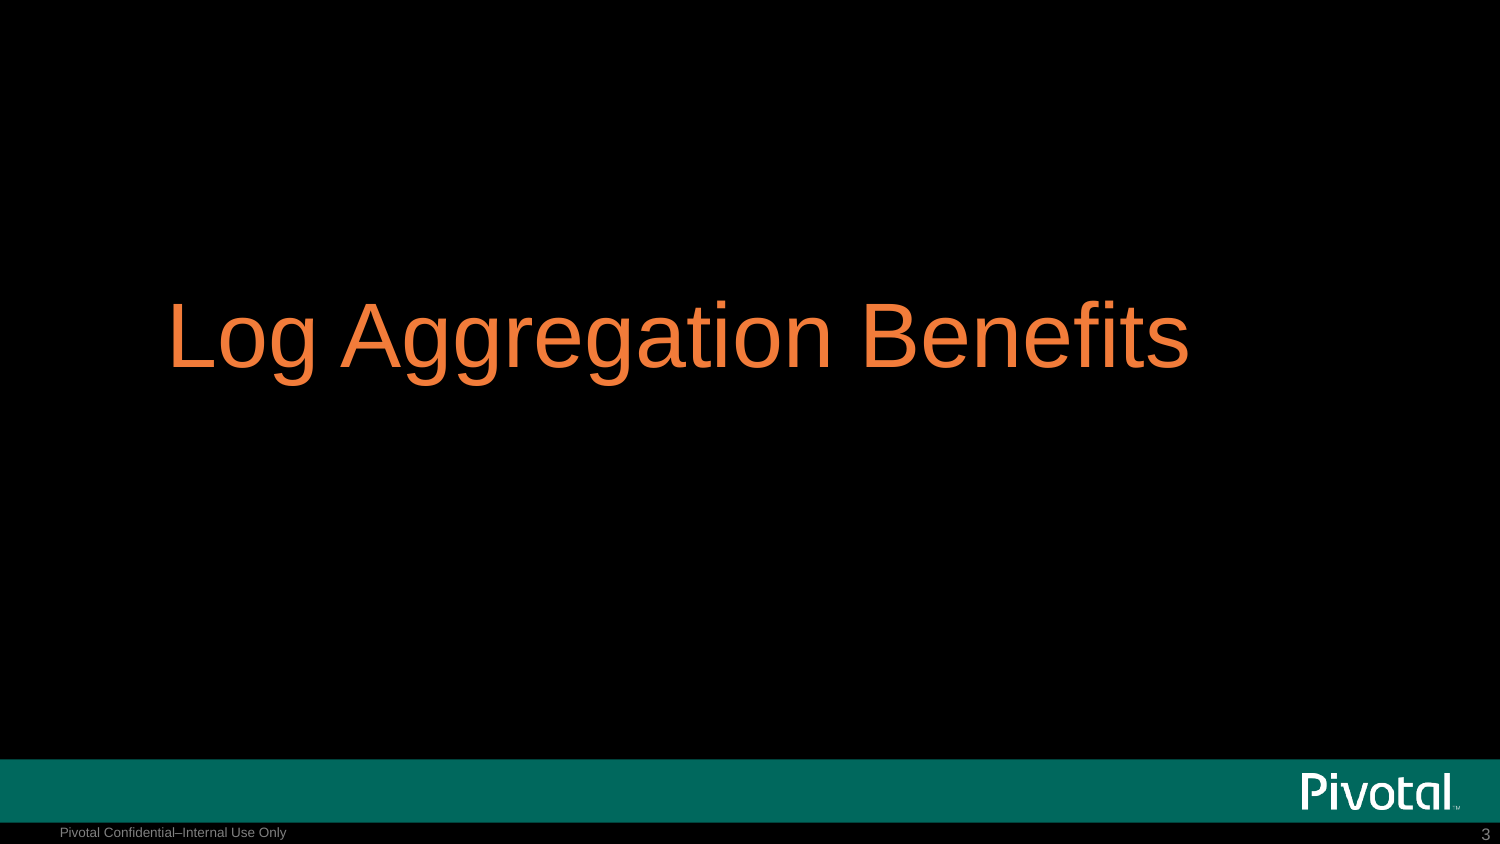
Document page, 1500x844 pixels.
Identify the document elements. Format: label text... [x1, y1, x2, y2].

title Log Aggregation Benefits [166, 185, 1386, 388]
picture [1302, 773, 1460, 810]
